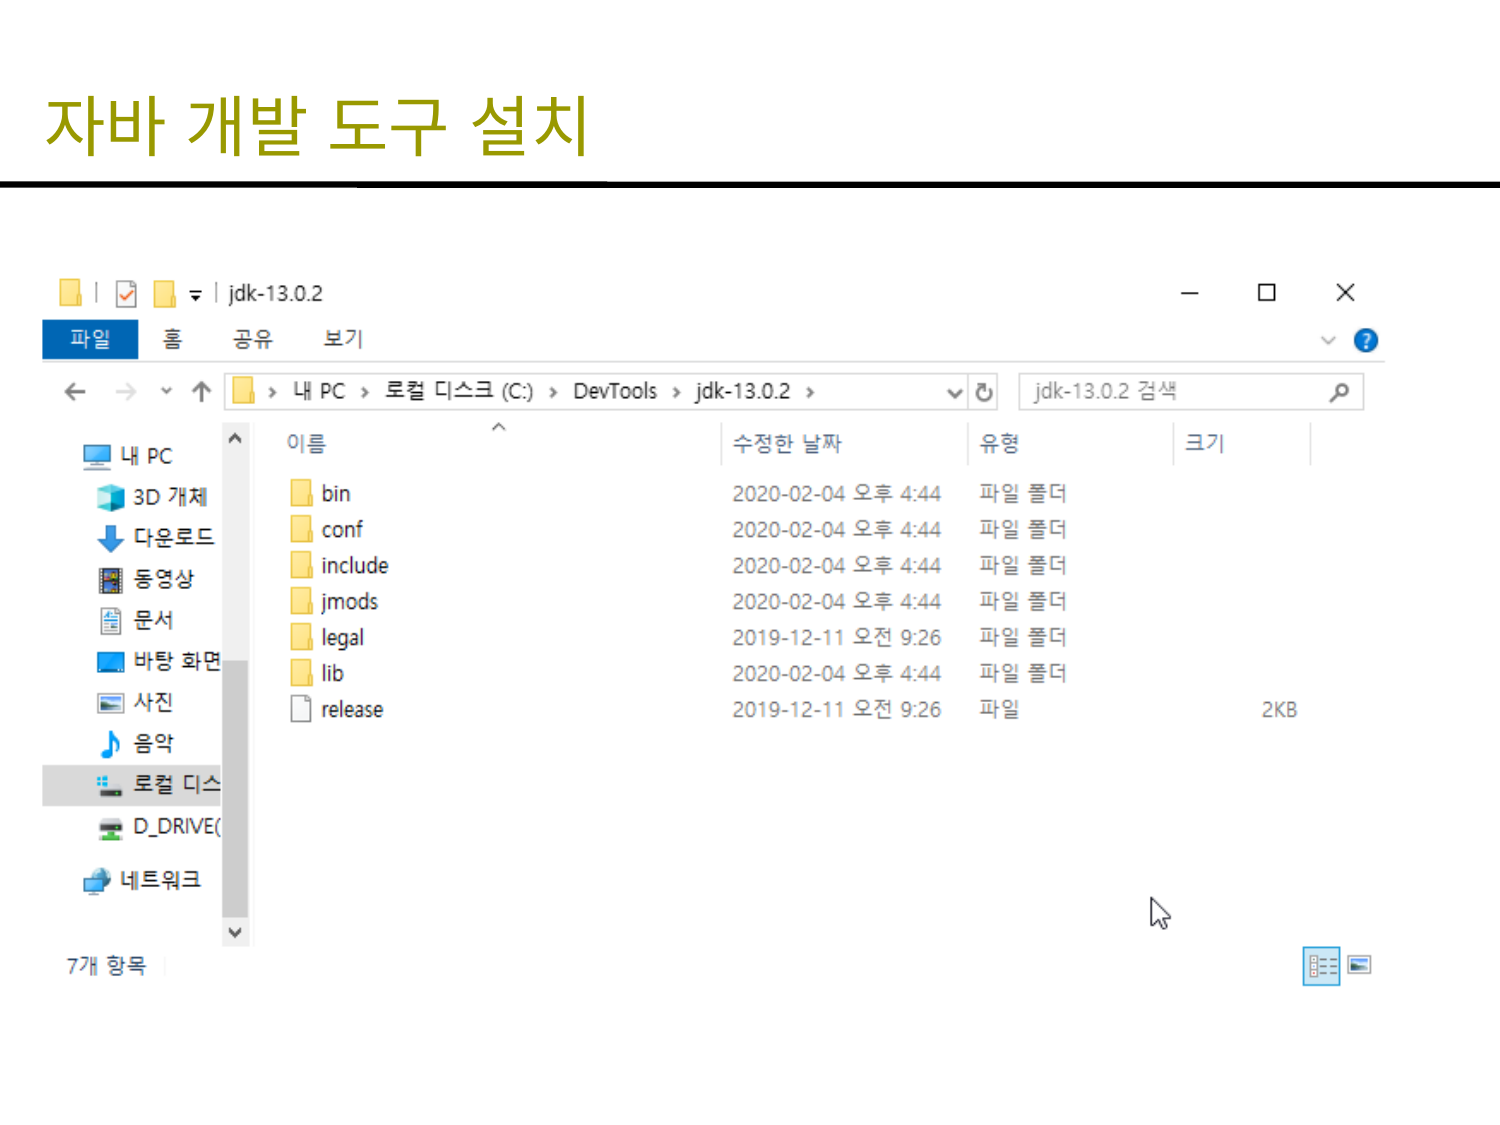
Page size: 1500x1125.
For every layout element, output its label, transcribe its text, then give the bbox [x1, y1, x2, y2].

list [40, 266, 1387, 988]
title 자바 개발 도구 설치 [29, 45, 1471, 173]
